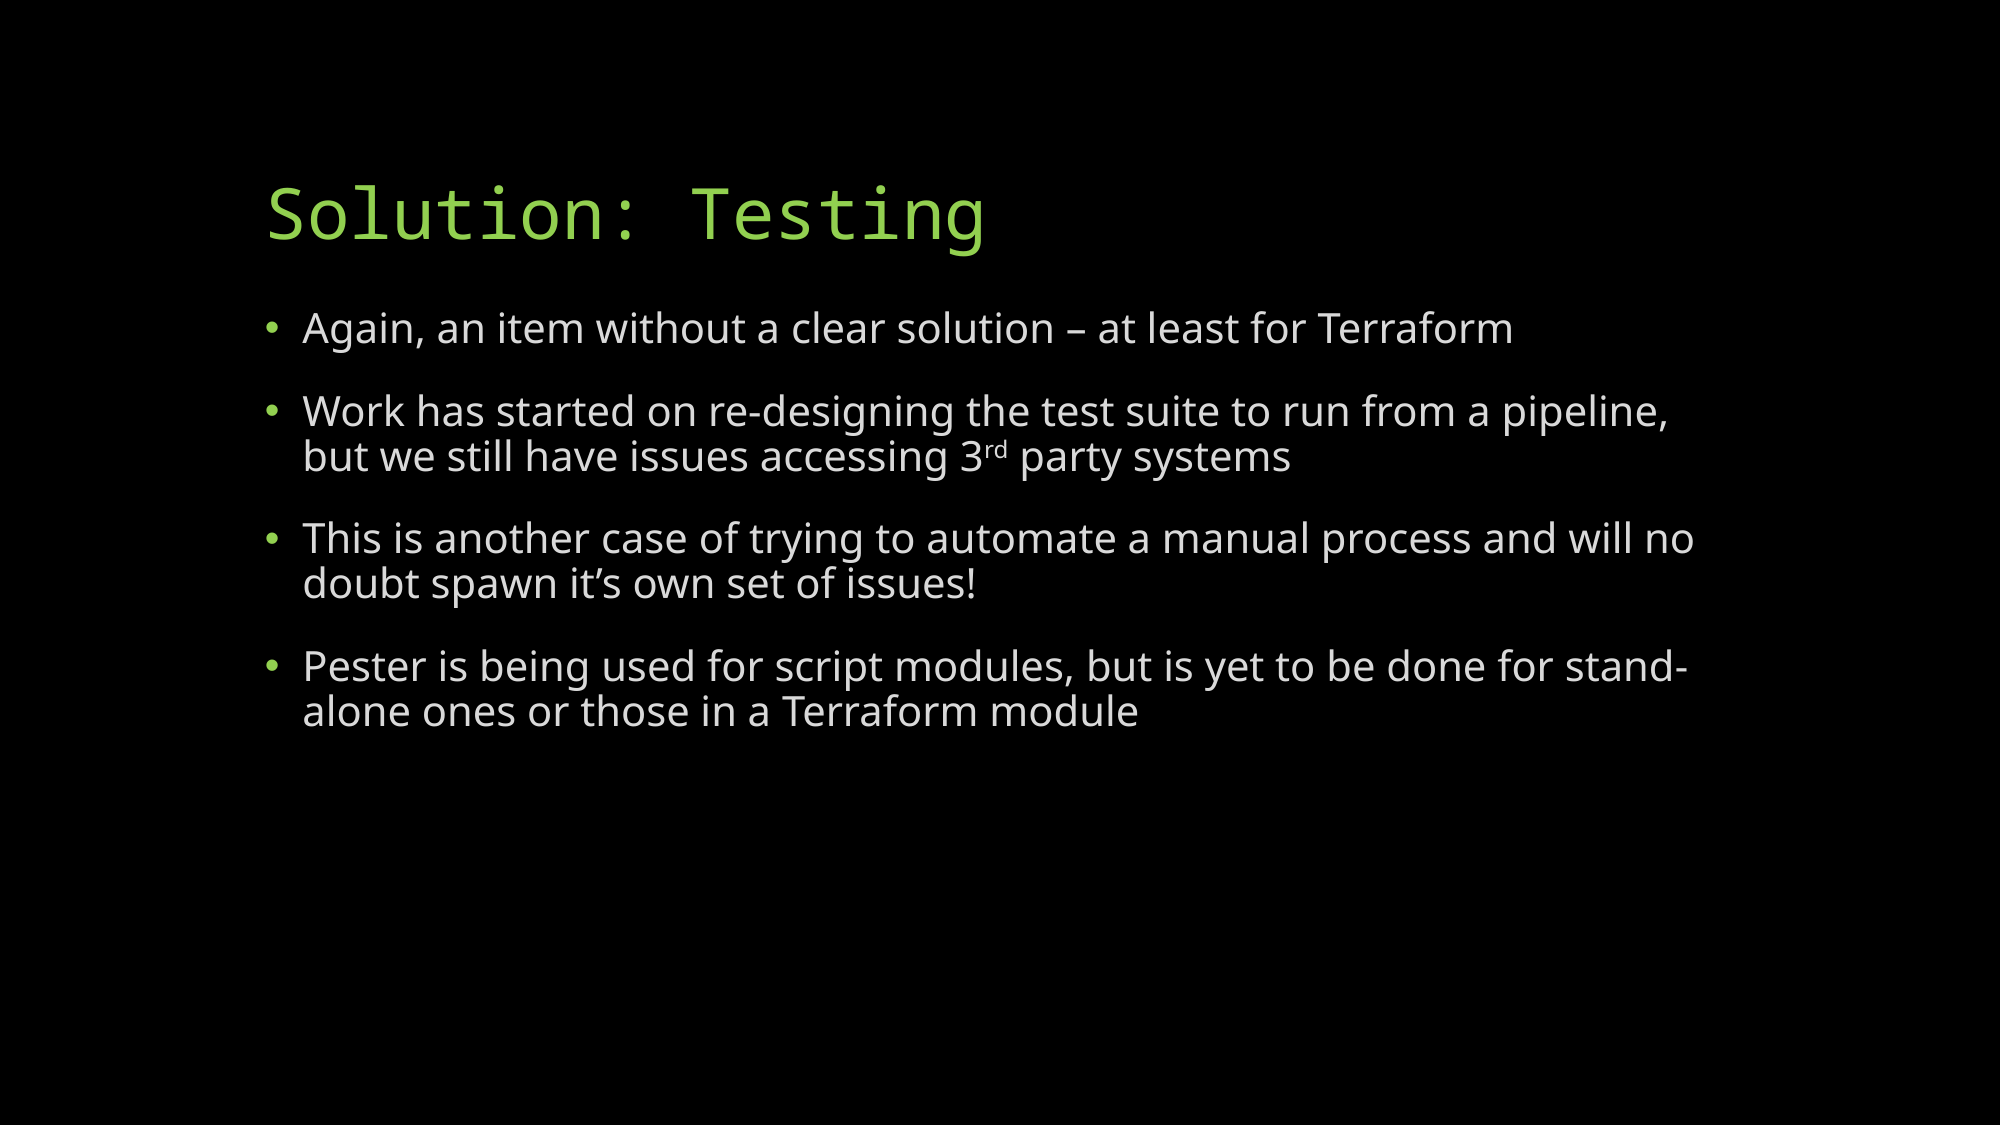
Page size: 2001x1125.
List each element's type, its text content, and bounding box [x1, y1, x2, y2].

list Again, an item without a clear solution – at least for Terraform Work has started on re-designing the test suite to run from a pipeline, but we still have issues accessing 3rd party systems This is another case of trying to automate a manual process and will no doubt spawn it’s own set of issues! Pester is being used for script modules, but is yet to be done for stand-alone ones or those in a Terraform module [249, 299, 1750, 1000]
title Solution: Testing [249, 75, 1750, 263]
